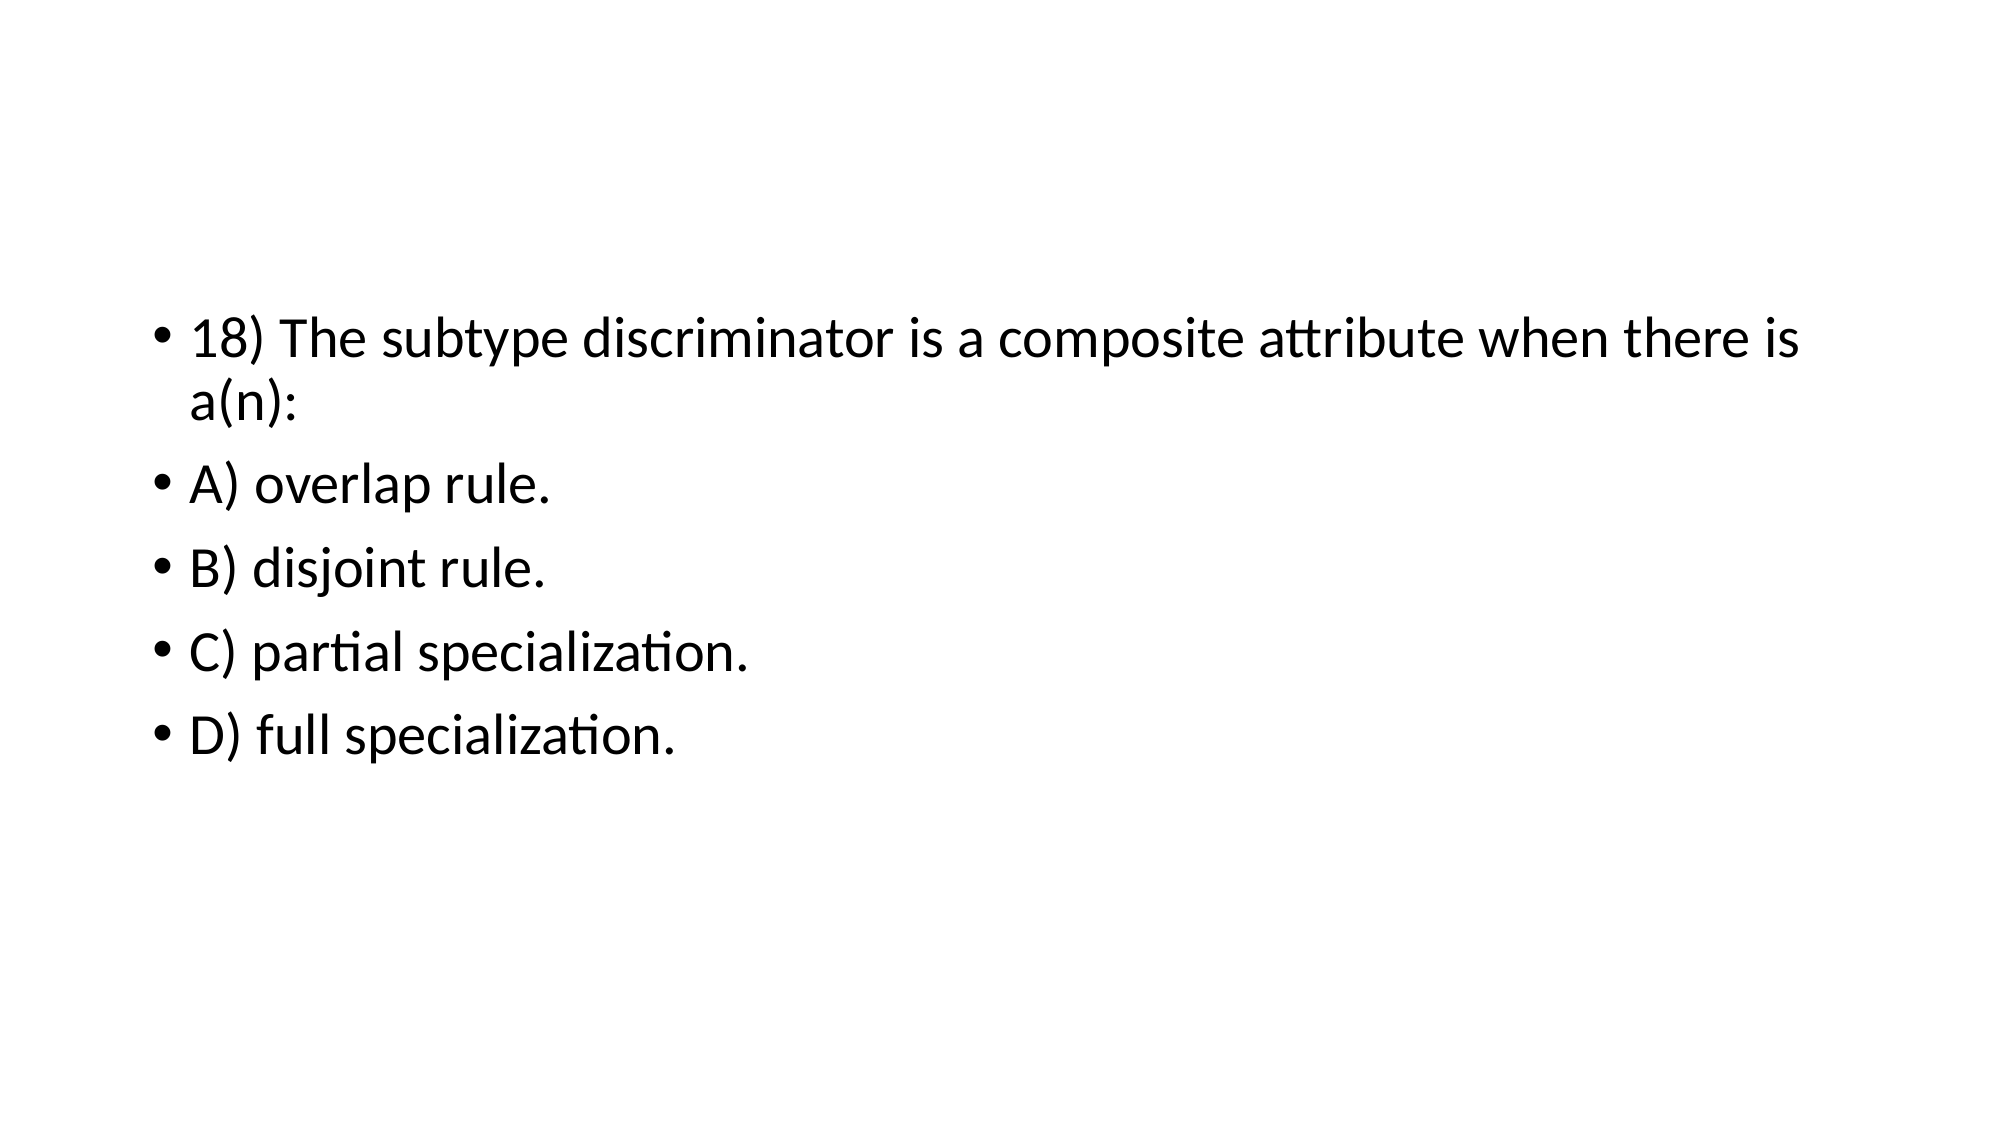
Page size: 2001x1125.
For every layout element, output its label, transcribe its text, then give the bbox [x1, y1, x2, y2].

list 18) The subtype discriminator is a composite attribute when there is a(n): A) overlap rule. B) disjoint rule. C) partial specialization. D) full specialization. [137, 299, 1863, 1014]
